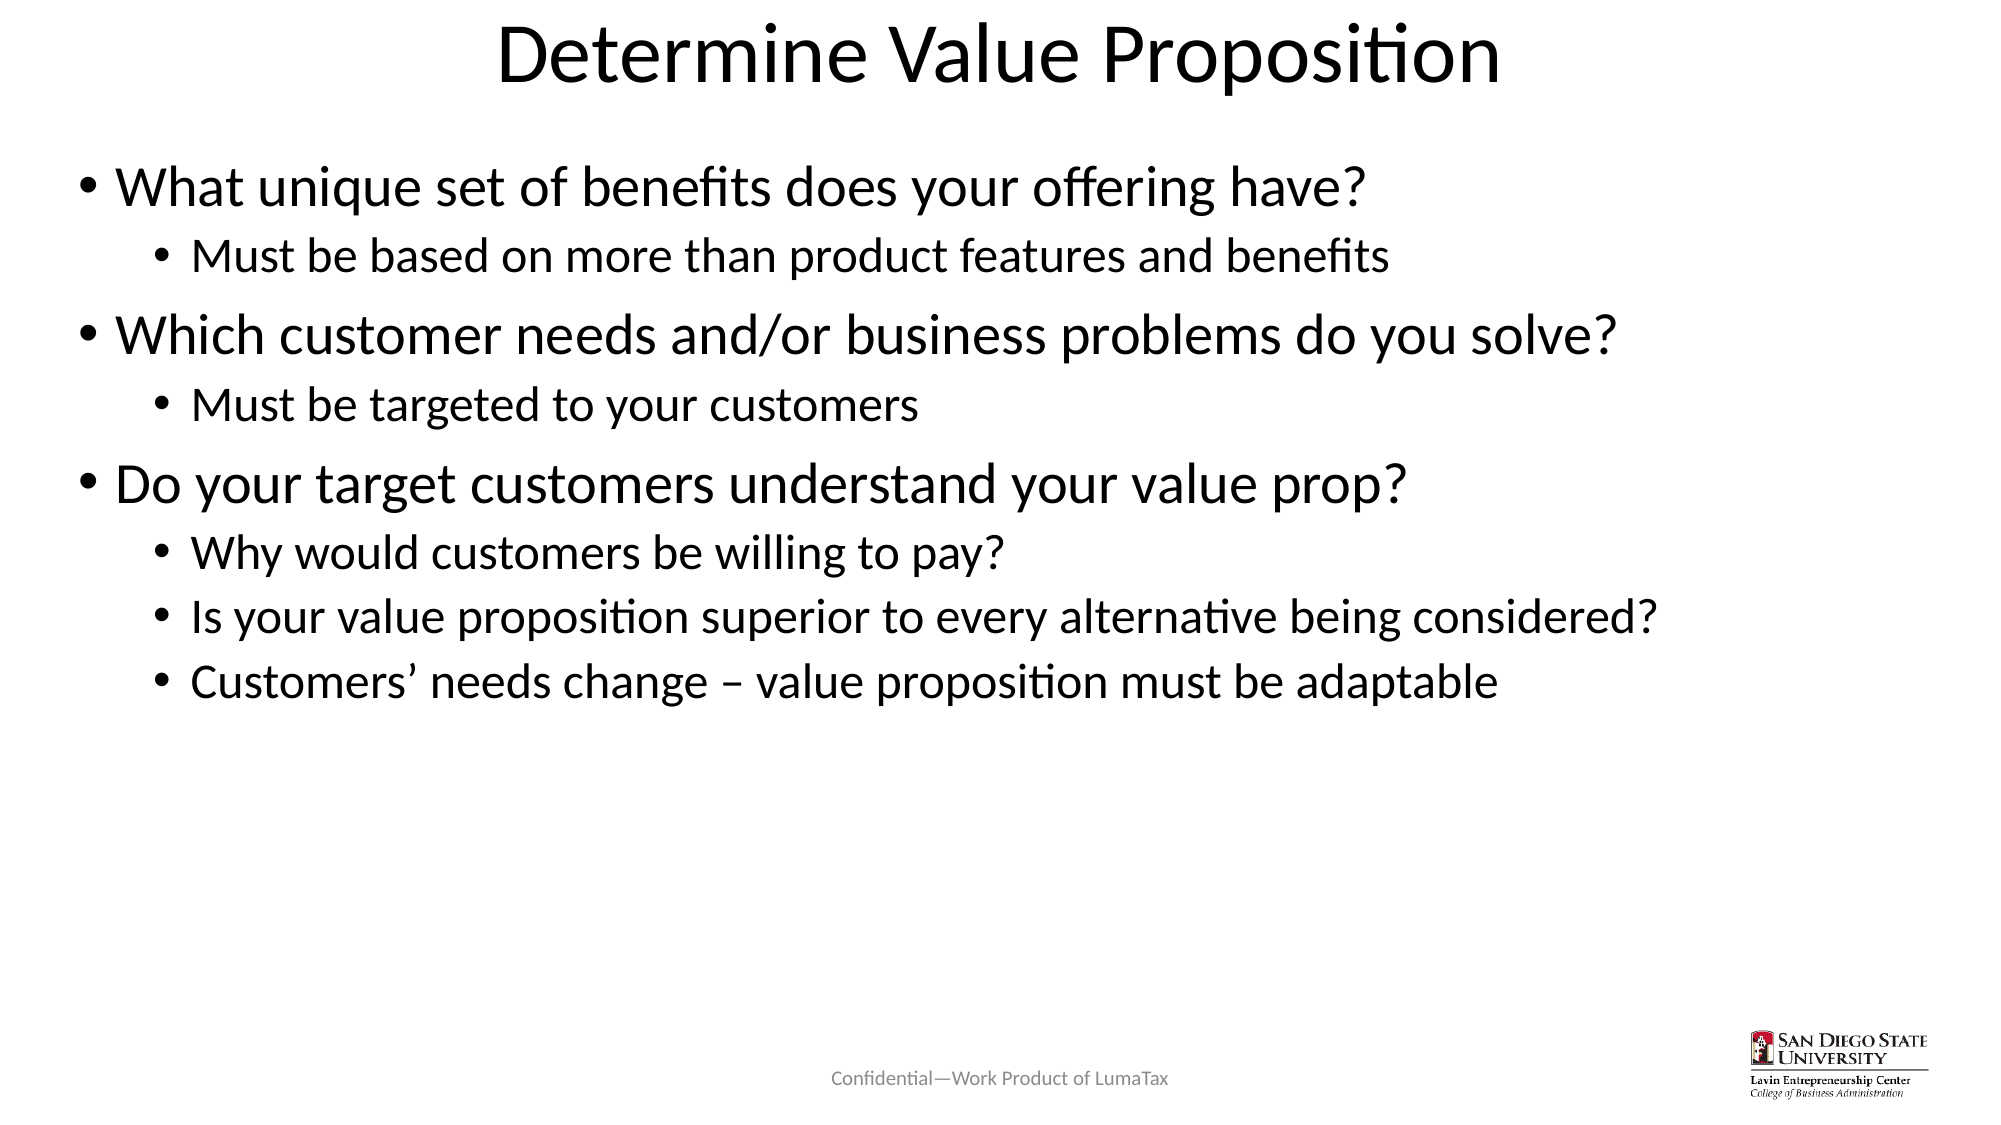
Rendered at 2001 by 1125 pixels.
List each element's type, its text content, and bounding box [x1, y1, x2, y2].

title Determine Value Proposition [0, 0, 2000, 110]
footer Confidential—Work Product of LumaTax [662, 1050, 1338, 1103]
list What unique set of benefits does your offering have? Must be based on more than product features and benefits Which customer needs and/or business problems do you solve? Must be targeted to your customers Do your target customers understand your value prop? Why would customers be willing to pay? Is your value proposition superior to every alternative being considered? Customers’ needs change – value proposition must be adaptable [63, 148, 1939, 1014]
picture [1743, 1025, 1939, 1102]
